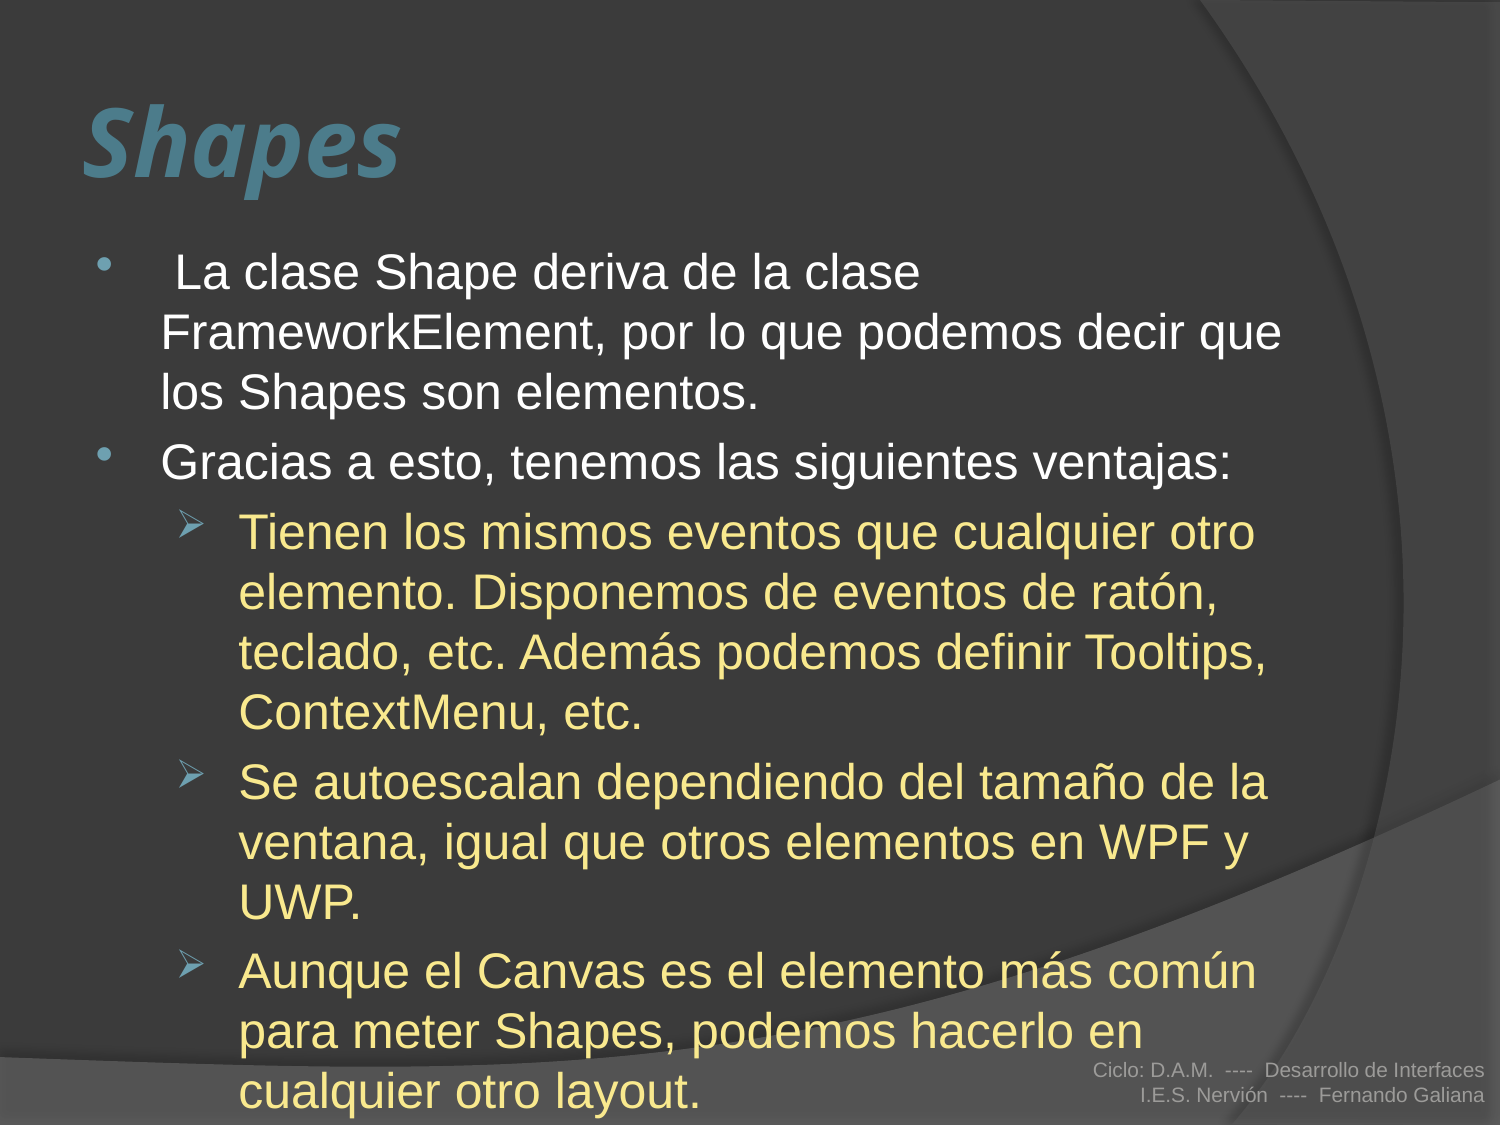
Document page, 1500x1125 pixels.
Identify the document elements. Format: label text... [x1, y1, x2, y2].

text_box Ciclo: D.A.M. ---- Desarrollo de Interfaces I.E.S. Nervión ---- Fernando Galiana [1009, 1046, 1485, 1107]
list La clase Shape deriva de la clase FrameworkElement, por lo que podemos decir que los Shapes son elementos. Gracias a esto, tenemos las siguientes ventajas: Tienen los mismos eventos que cualquier otro elemento. Disponemos de eventos de ratón, teclado, etc. Además podemos definir Tooltips, ContextMenu, etc. Se autoescalan dependiendo del tamaño de la ventana, igual que otros elementos en WPF y UWP. Aunque el Canvas es el elemento más común para meter Shapes, podemos hacerlo en cualquier otro layout. [76, 231, 1302, 975]
title Shapes [75, 45, 1300, 233]
